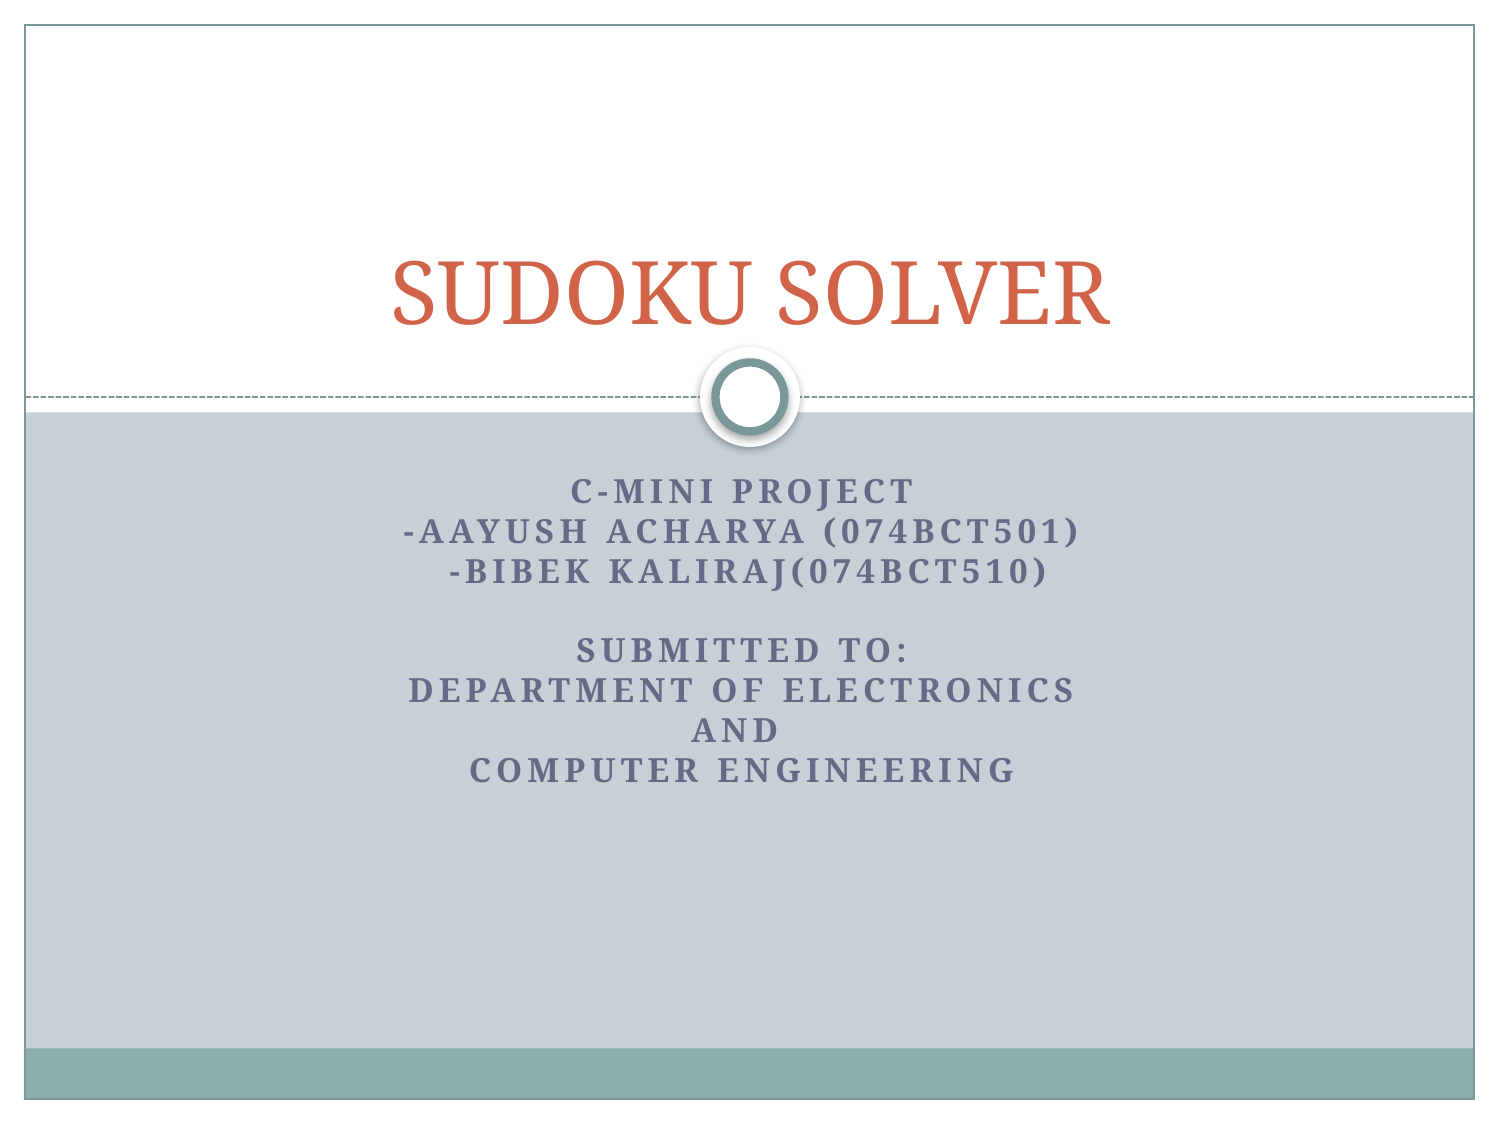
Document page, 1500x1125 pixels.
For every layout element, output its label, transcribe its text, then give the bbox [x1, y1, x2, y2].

subtitle C-mini project -Aayush Acharya (074BCT501) -Bibek Kaliraj(074BCT510) SUBMITTED TO: DEPARTMENT OF ELECTRONICS And COMPUTER ENGINEERING [128, 462, 1360, 950]
title SUDOKU SOLVER [112, 62, 1388, 350]
